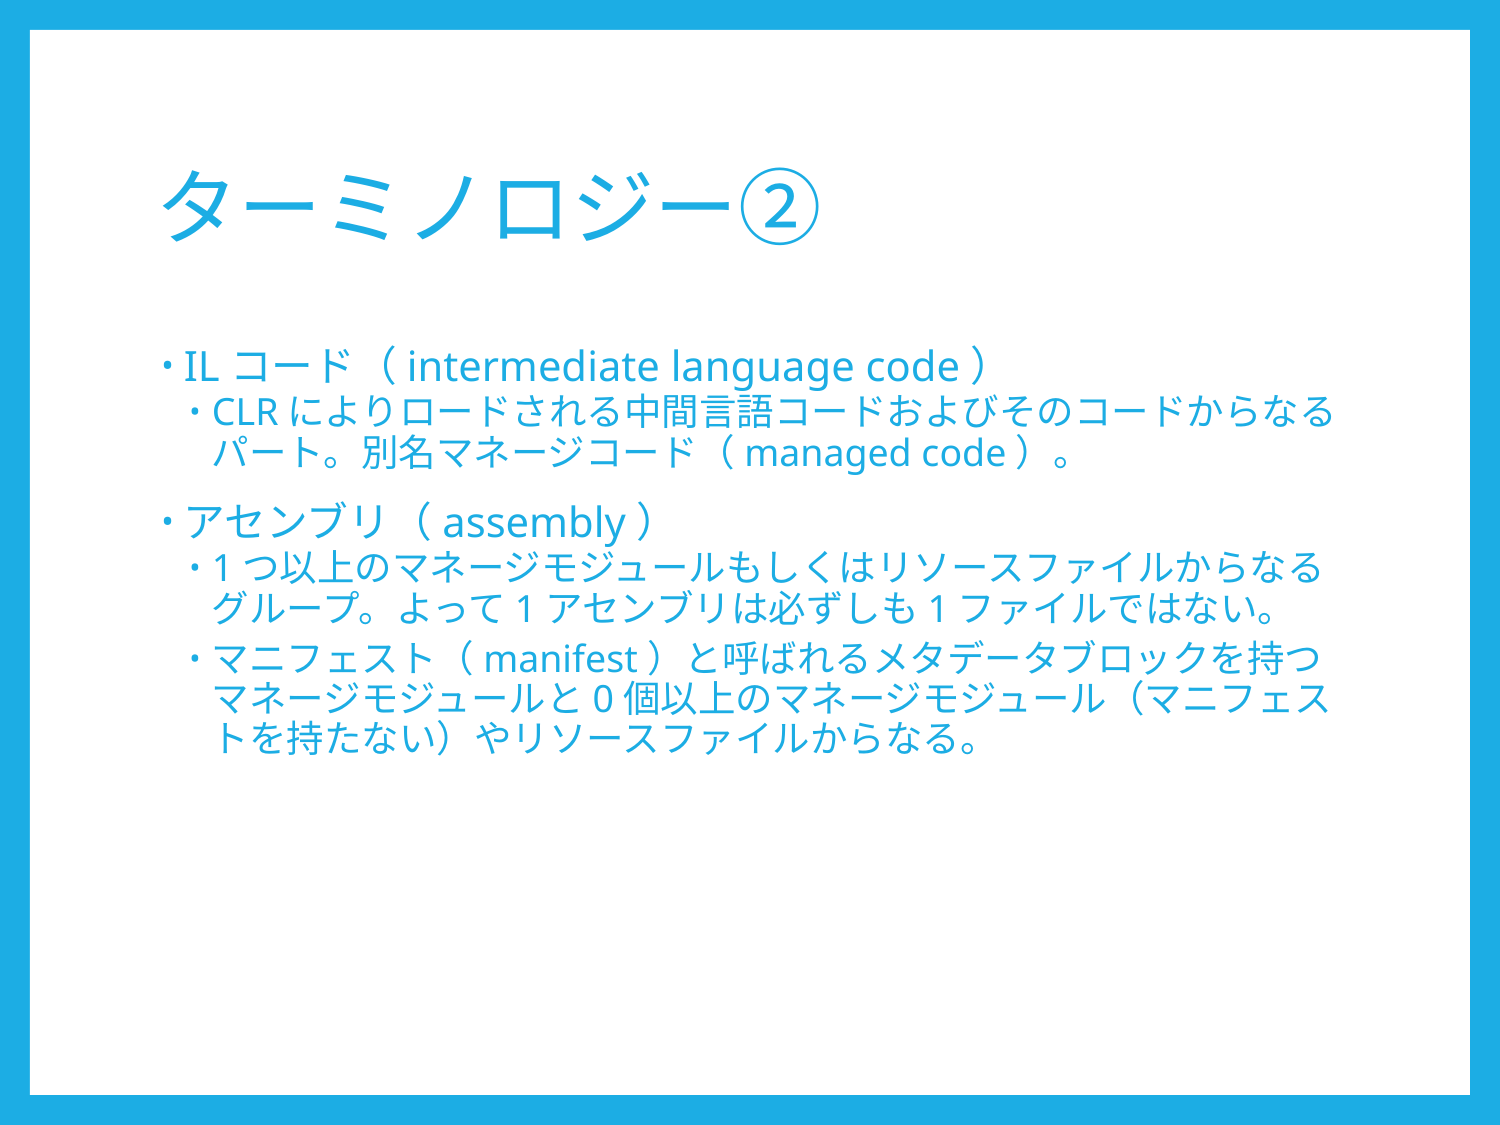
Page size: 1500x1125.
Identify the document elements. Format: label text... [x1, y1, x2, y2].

title ターミノロジー② [140, 99, 1356, 323]
list ILコード（intermediate language code） CLRによりロードされる中間言語コードおよびそのコードからなるパート。別名マネージコード（managed code）。 アセンブリ（assembly） 1つ以上のマネージモジュールもしくはリソースファイルからなるグループ。よって1アセンブリは必ずしも1ファイルではない。 マニフェスト（manifest）と呼ばれるメタデータブロックを持つマネージモジュールと0個以上のマネージモジュール（マニフェストを持たない）やリソースファイルからなる。 [140, 337, 1356, 1000]
